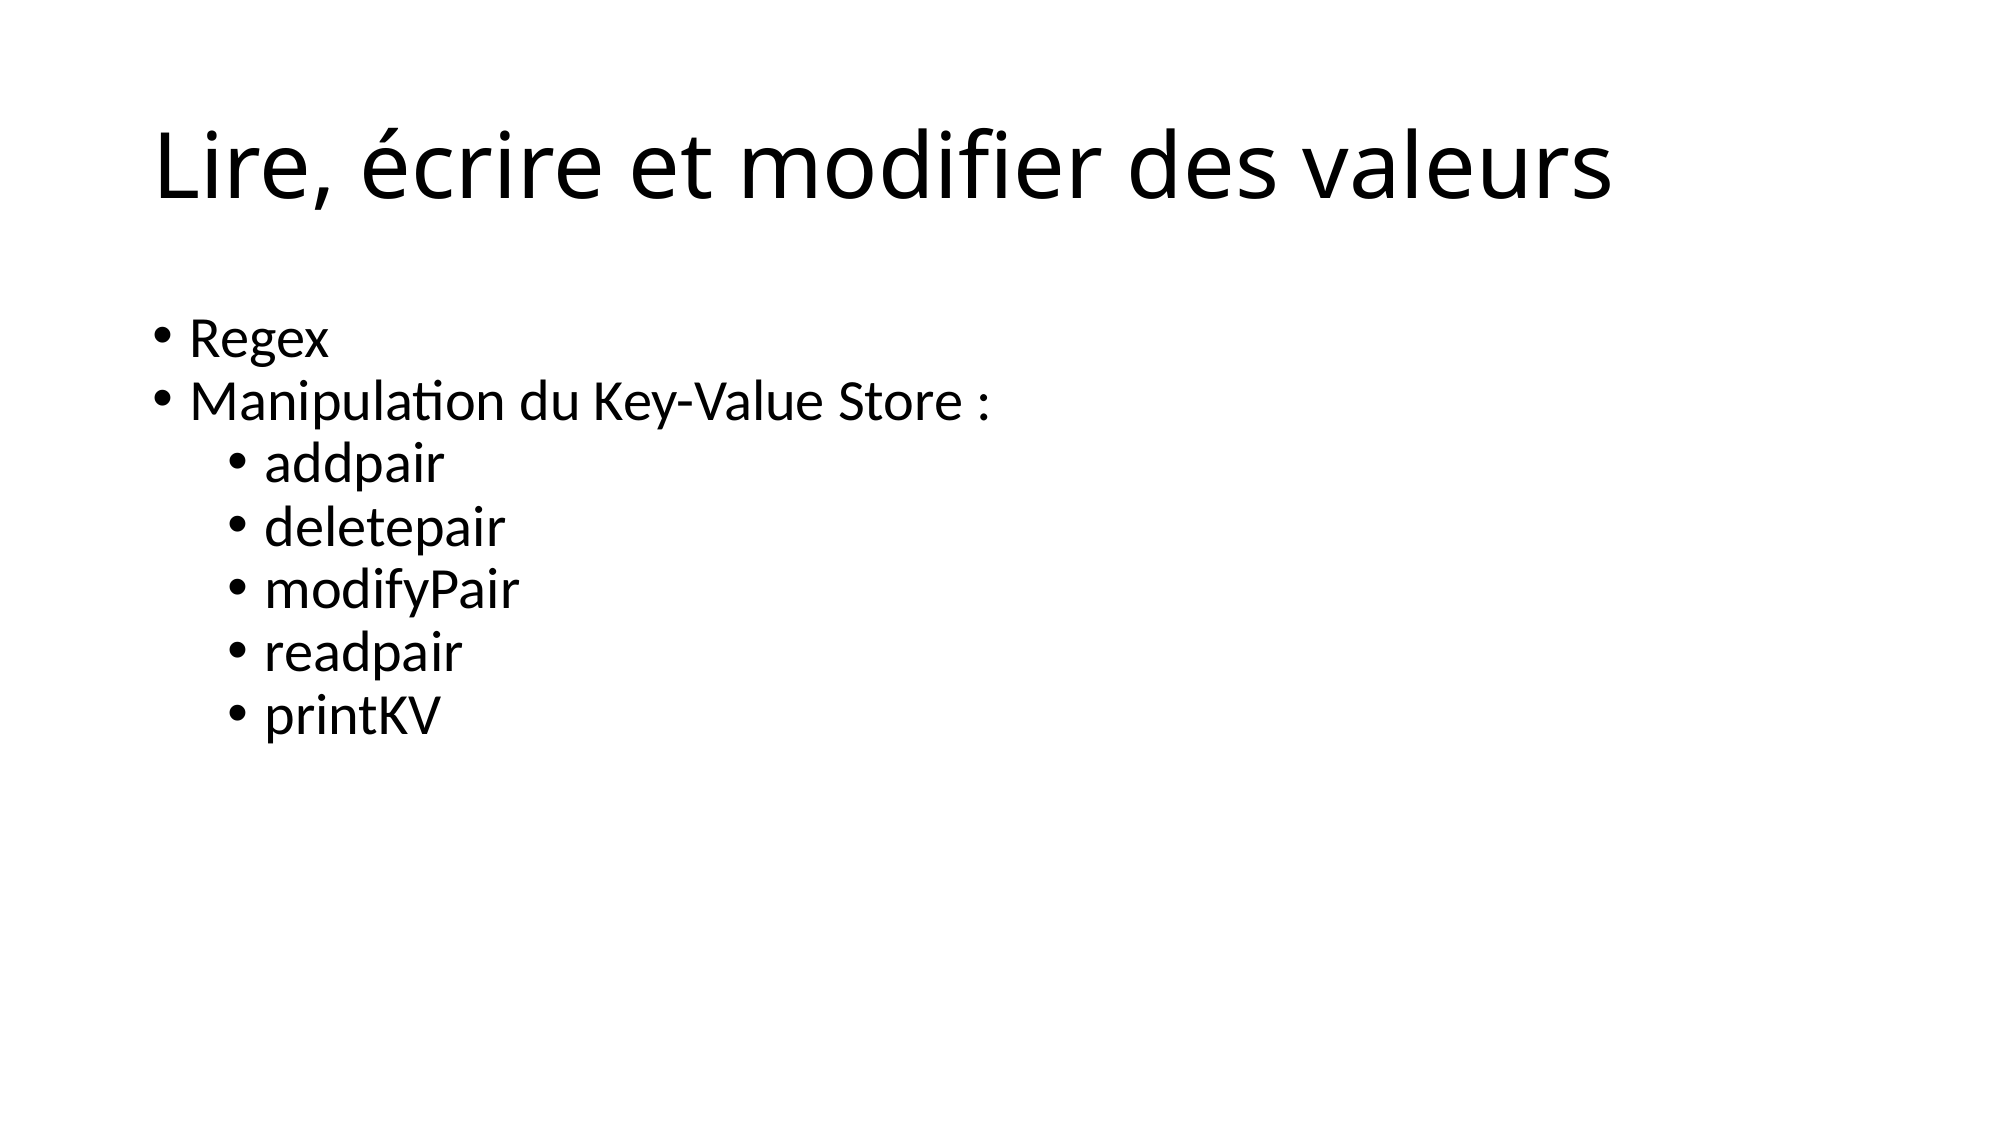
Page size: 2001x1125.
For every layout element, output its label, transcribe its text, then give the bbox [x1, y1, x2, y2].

text_box Regex Manipulation du Key-Value Store : addpair deletepair modifyPair readpair printKV [137, 299, 1863, 1014]
text_box Lire, écrire et modifier des valeurs [137, 59, 1863, 278]
